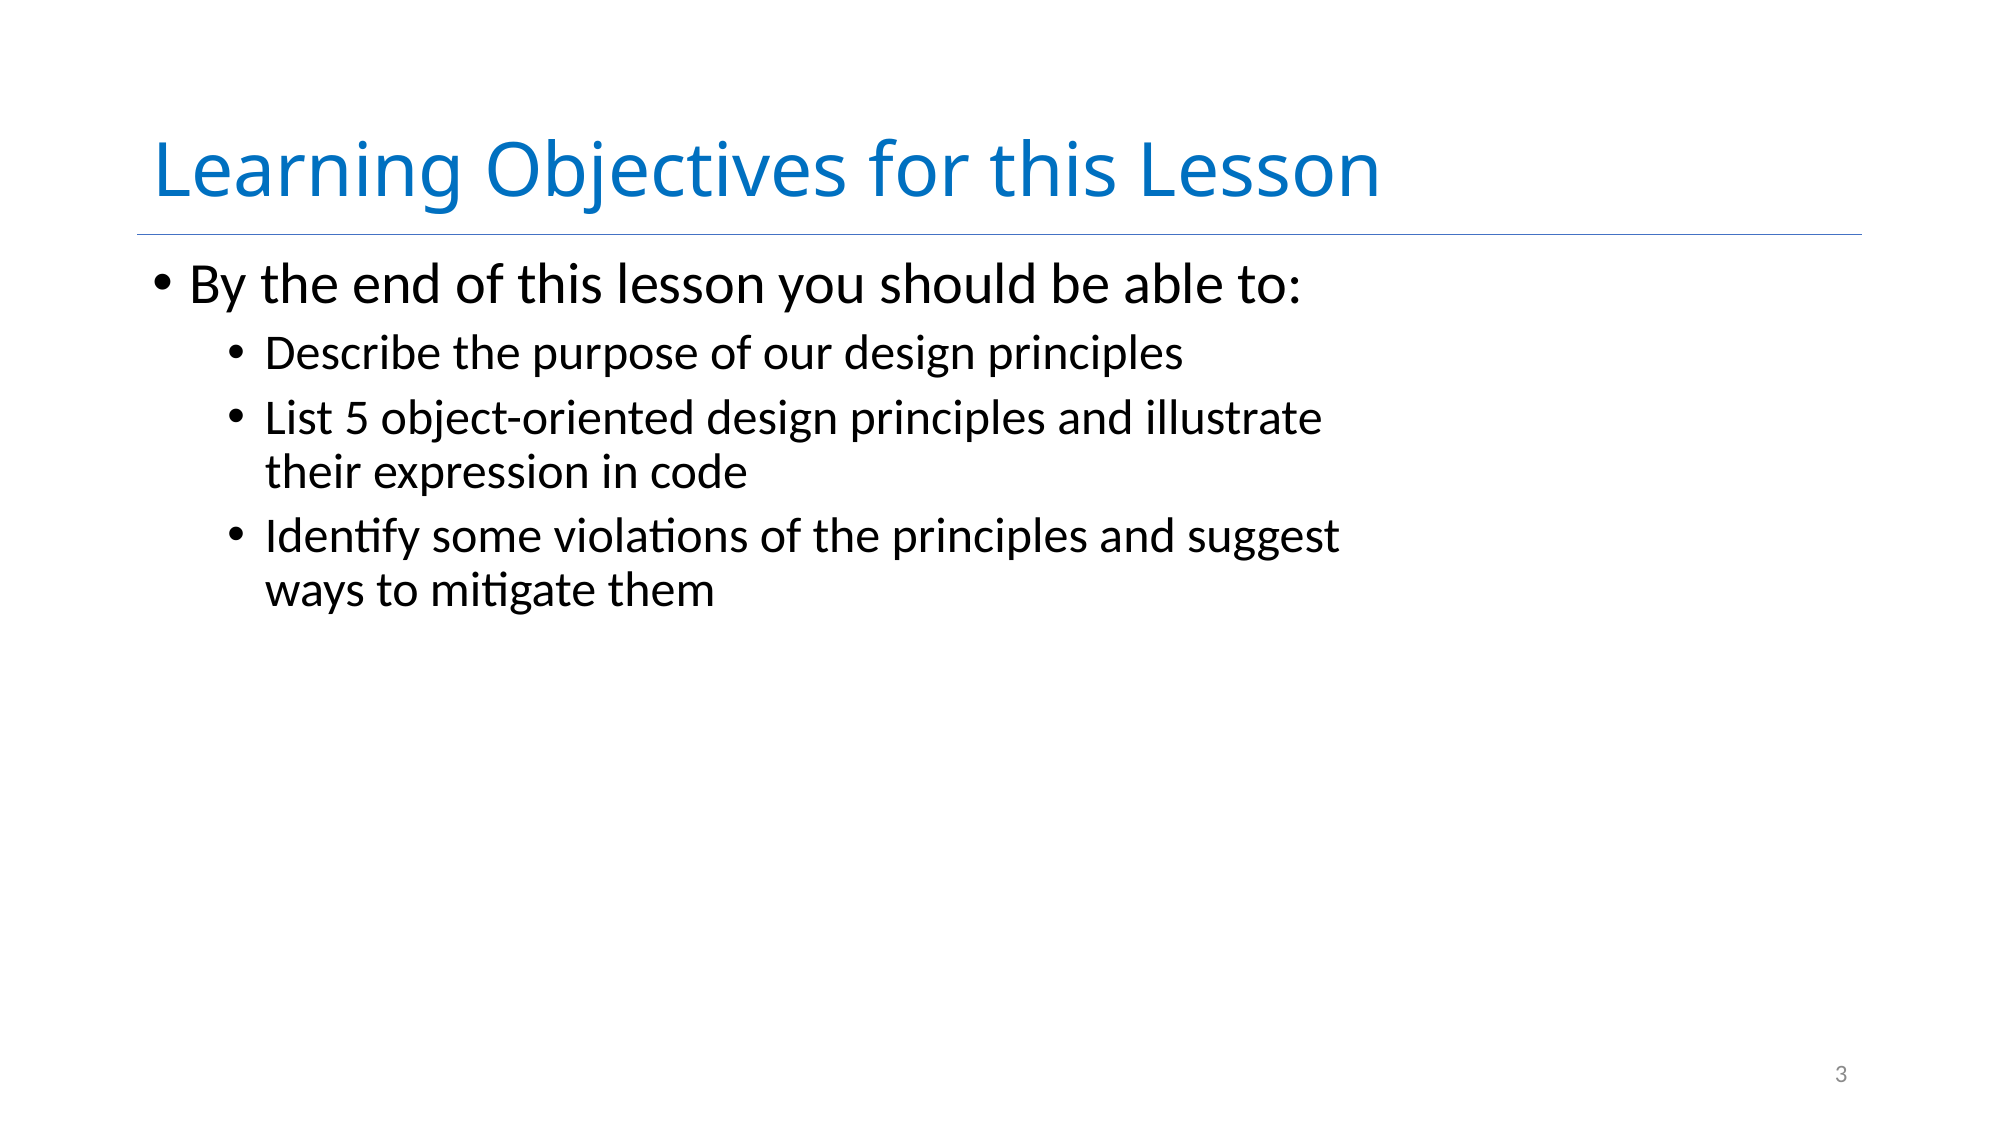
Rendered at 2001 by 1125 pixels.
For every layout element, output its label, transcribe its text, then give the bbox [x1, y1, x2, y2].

title Learning Objectives for this Lesson [137, 3, 1863, 221]
list By the end of this lesson you should be able to: Describe the purpose of our design principles List 5 object-oriented design principles and illustrate their expression in code Identify some violations of the principles and suggest ways to mitigate them [137, 246, 1432, 960]
slide_number 3 [1412, 1042, 1863, 1103]
